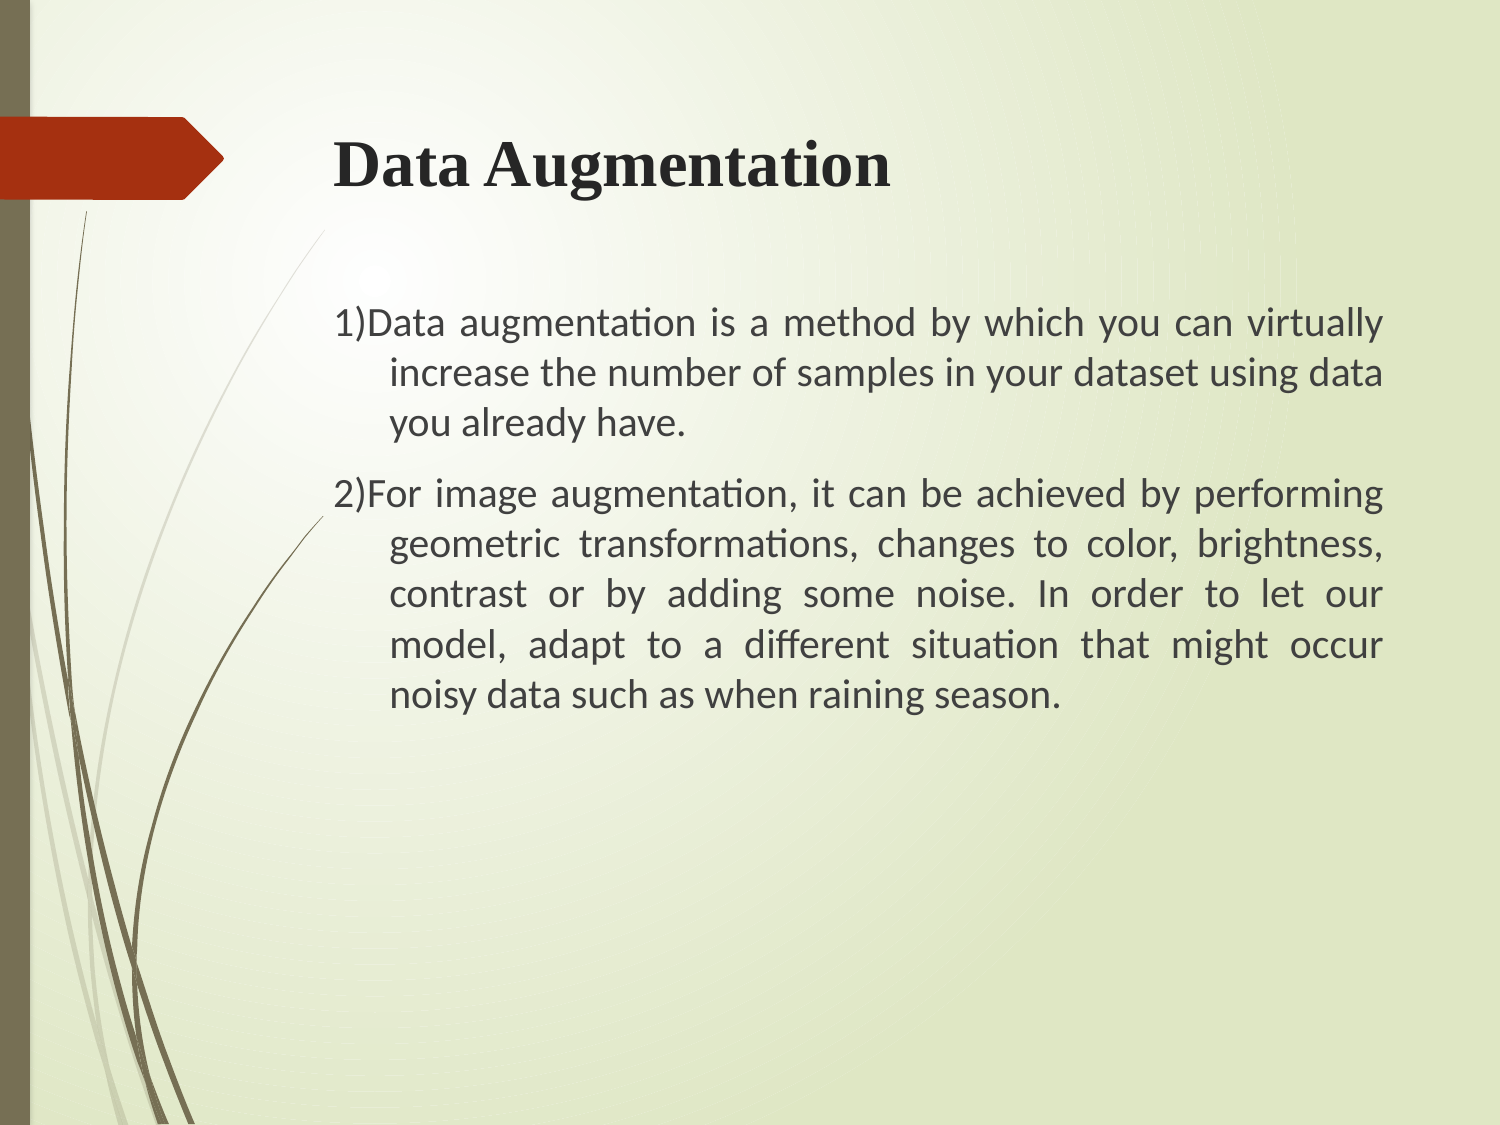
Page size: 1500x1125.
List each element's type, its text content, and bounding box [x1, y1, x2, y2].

title Data Augmentation [318, 112, 1400, 238]
list 1)Data augmentation is a method by which you can virtually increase the number of samples in your dataset using data you already have. 2)For image augmentation, it can be achieved by performing geometric transformations, changes to color, brightness, contrast or by adding some noise. In order to let our model, adapt to a different situation that might occur noisy data such as when raining season. [318, 287, 1400, 908]
